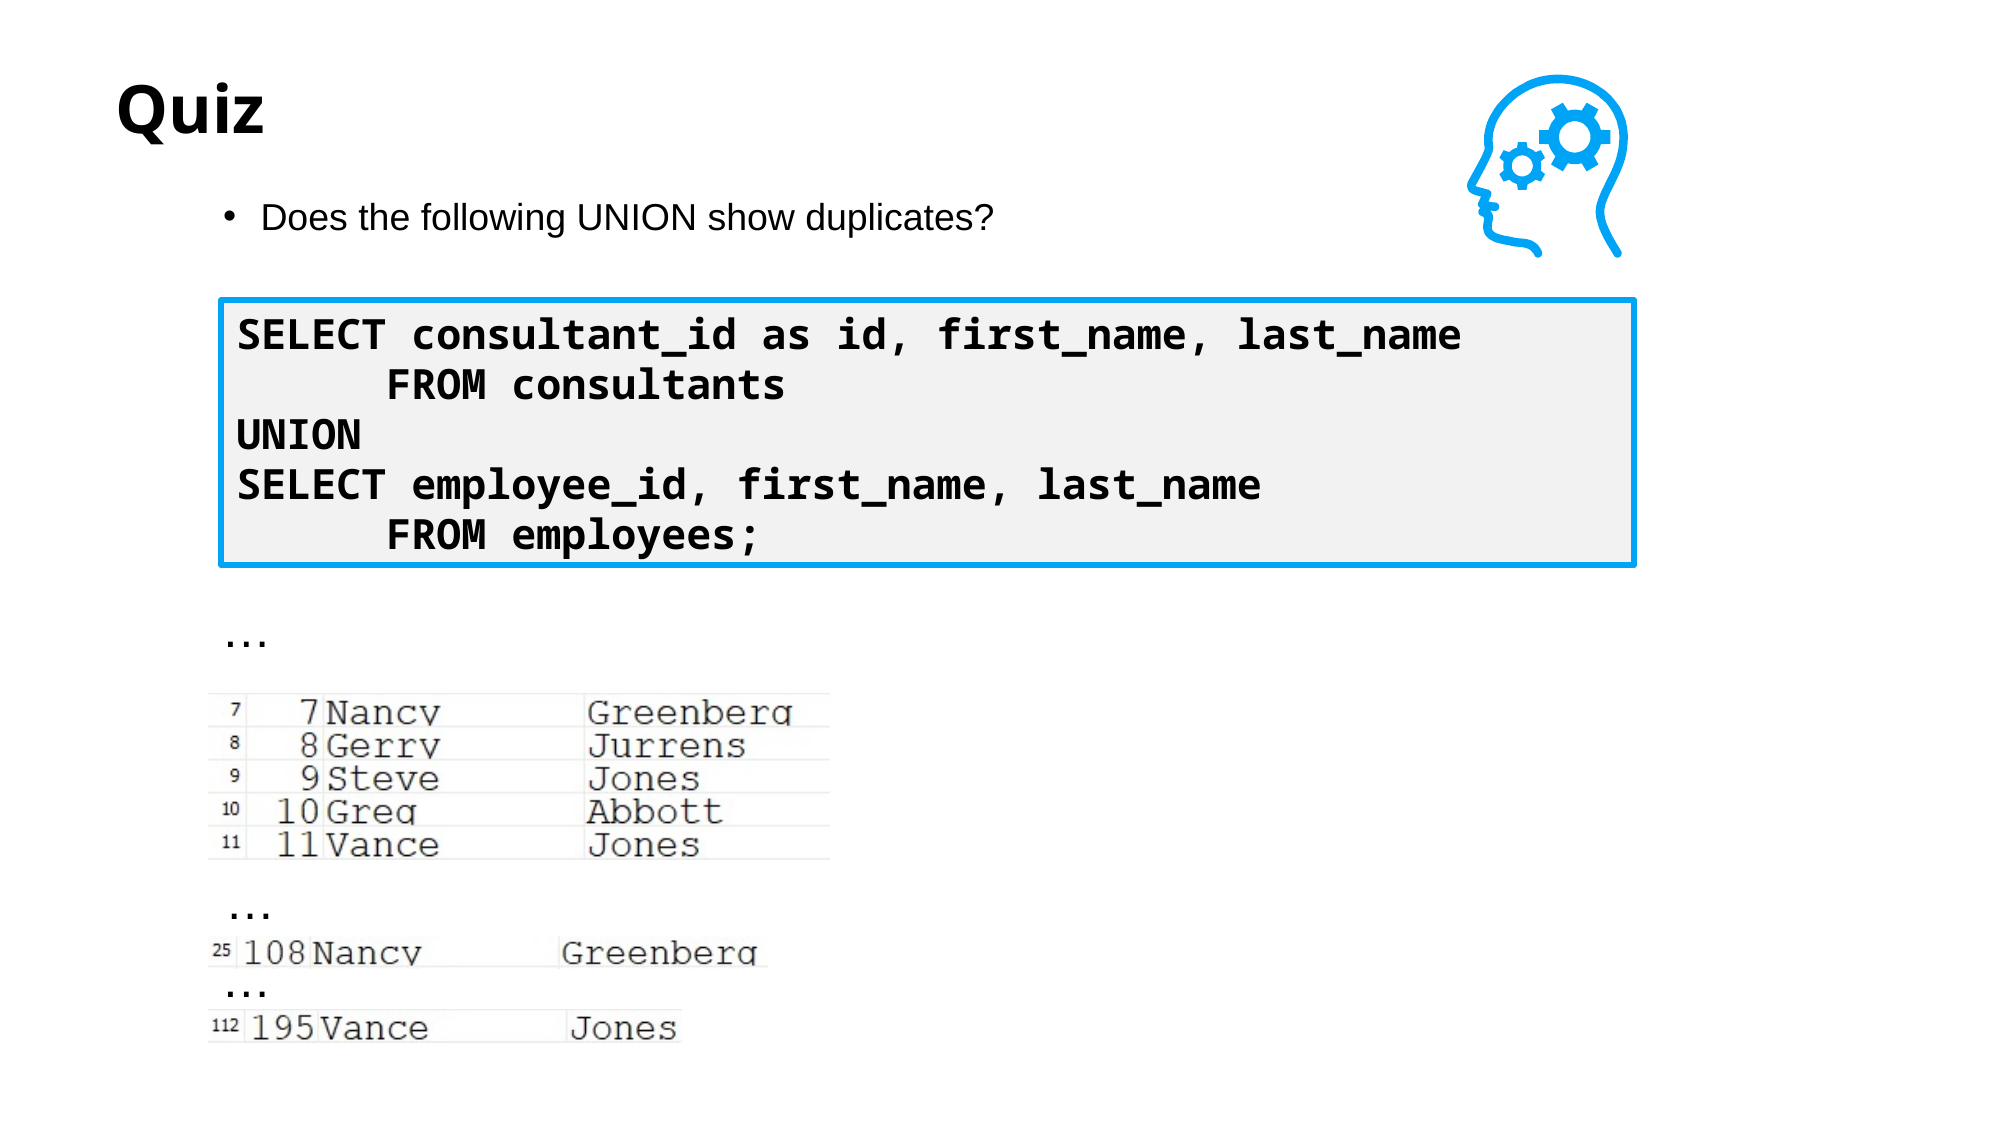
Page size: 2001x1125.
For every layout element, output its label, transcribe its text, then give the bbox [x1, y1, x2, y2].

picture [208, 936, 768, 970]
list Does the following UNION show duplicates? [208, 185, 1079, 292]
picture [208, 1009, 682, 1043]
text_box … [221, 970, 329, 1009]
text_box … [225, 869, 333, 936]
text_box SELECT consultant_id as id, first_name, last_name FROM consultants UNION SELECT employee_id, first_name, last_name FROM employees; [221, 300, 1634, 566]
title Quiz [100, 59, 1361, 155]
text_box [1467, 74, 1628, 258]
picture [208, 693, 830, 860]
text_box … [221, 597, 329, 666]
